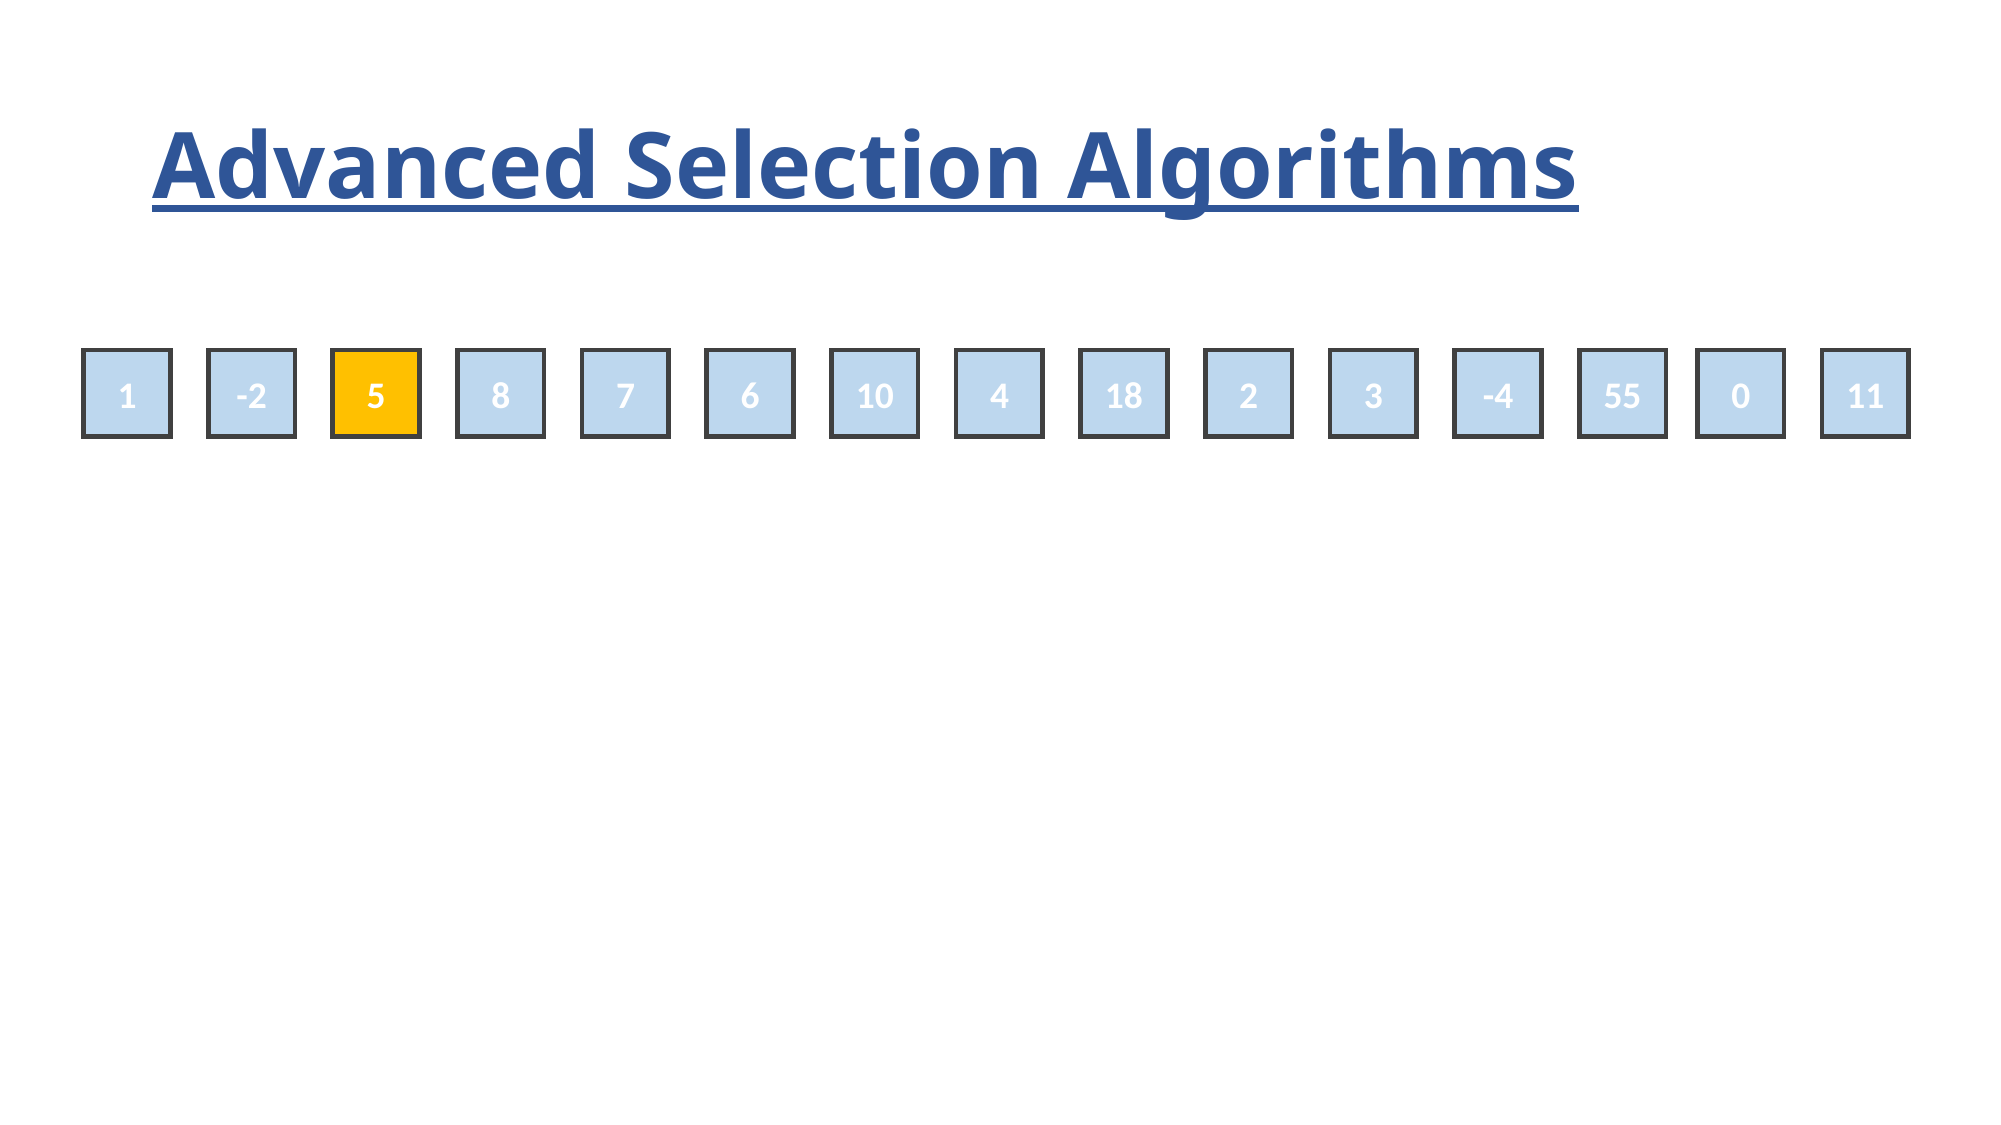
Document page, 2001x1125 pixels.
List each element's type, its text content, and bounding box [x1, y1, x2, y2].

text_box 0 [1696, 349, 1785, 438]
title Advanced Selection Algorithms [137, 59, 1863, 278]
text_box 3 [1329, 349, 1418, 438]
text_box 4 [955, 349, 1044, 438]
text_box -2 [207, 349, 296, 438]
text_box 8 [456, 349, 545, 438]
text_box -4 [1454, 349, 1542, 438]
text_box 7 [581, 349, 670, 438]
text_box 18 [1080, 349, 1168, 438]
text_box 11 [1821, 349, 1910, 438]
text_box 1 [82, 349, 171, 438]
text_box 10 [830, 349, 919, 438]
text_box 6 [706, 349, 794, 438]
text_box 2 [1204, 349, 1293, 438]
text_box 5 [332, 349, 421, 438]
text_box 55 [1578, 349, 1667, 438]
